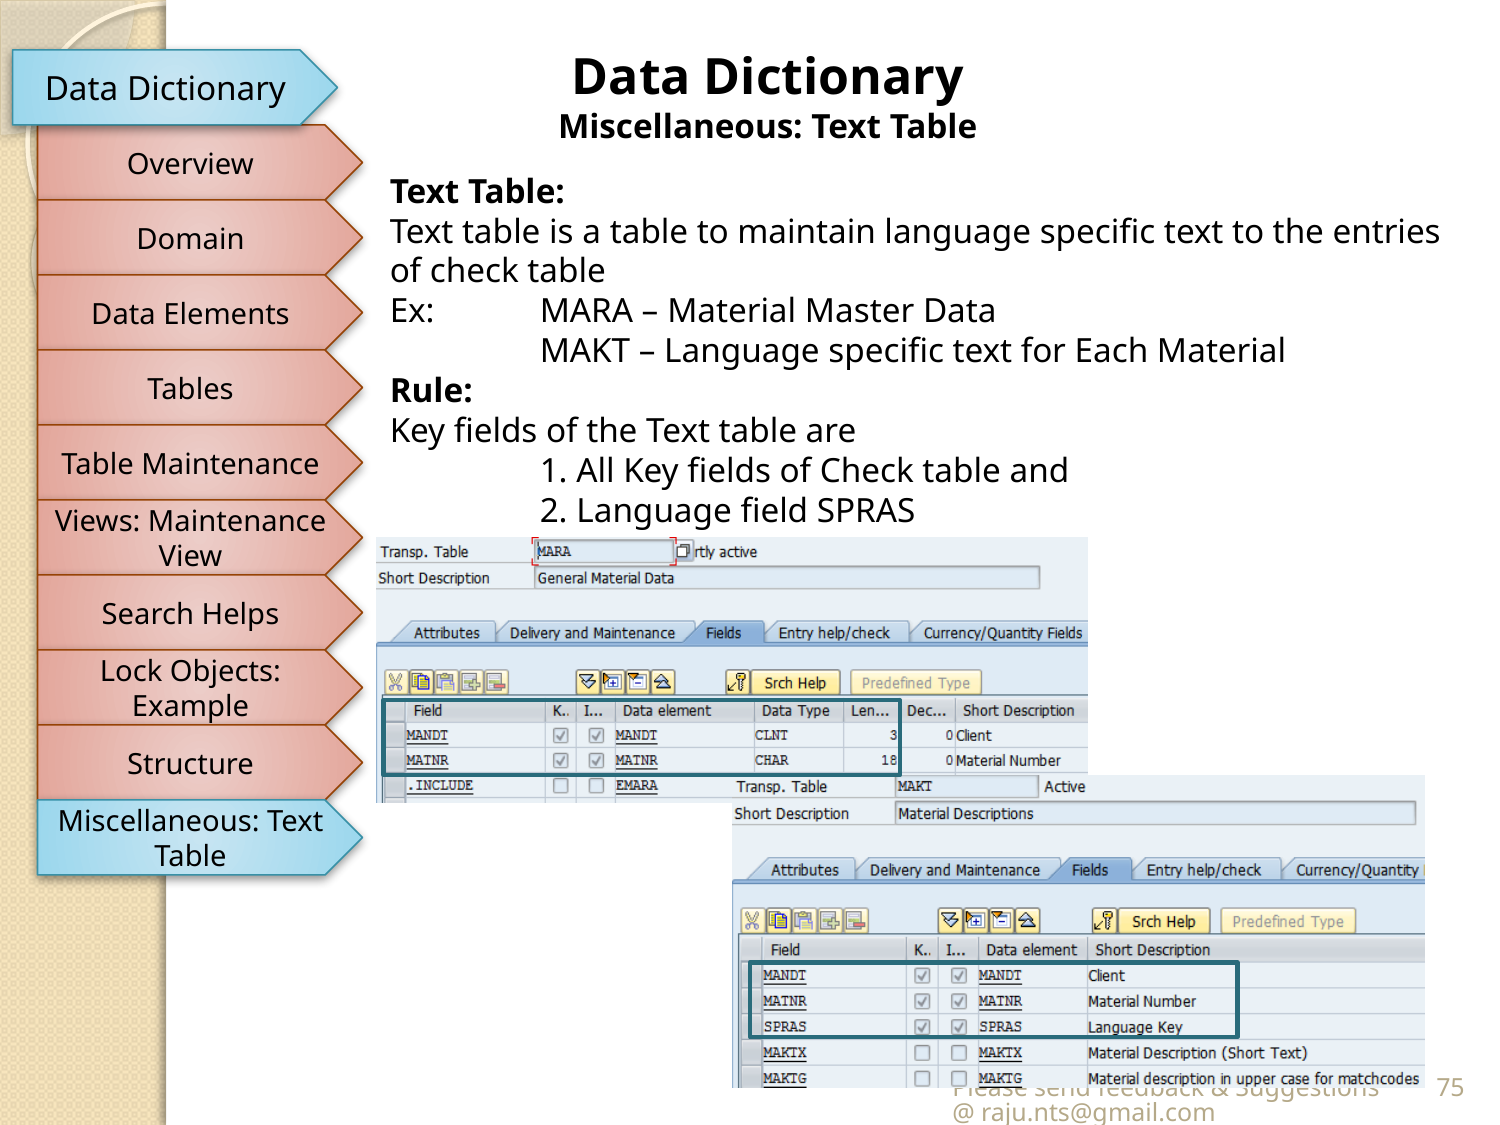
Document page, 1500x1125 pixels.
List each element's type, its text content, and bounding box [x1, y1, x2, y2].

text_box Data Dictionary Miscellaneous: Text Table [543, 37, 993, 153]
text_box Miscellaneous: Text Table [36, 799, 364, 876]
text_box Domain [36, 199, 364, 273]
text_box Overview [36, 124, 364, 198]
text_box Data Elements [36, 274, 364, 348]
text_box Lock Objects: Example [36, 649, 364, 723]
text_box Tables [36, 349, 364, 423]
text_box Structure [36, 724, 364, 798]
footer Please send feedback & Suggestions @ raju.nts@gmail.com [937, 1099, 1413, 1113]
text_box Data Dictionary [11, 49, 339, 126]
text_box Table Maintenance [36, 424, 364, 498]
picture [376, 537, 1426, 1088]
text_box Views: Maintenance View [36, 499, 364, 573]
text_box Search Helps [36, 574, 364, 648]
text_box Text Table: Text table is a table to maintain language specific text to the entries of check table Ex: MARA – Material Master Data MAKT – Language specific text for Each Material Rule: Key fields of the Text table are 1. All Key fields of Check table and 2. Language field SPRAS [375, 162, 1475, 537]
slide_number 75 [1413, 1034, 1488, 1113]
